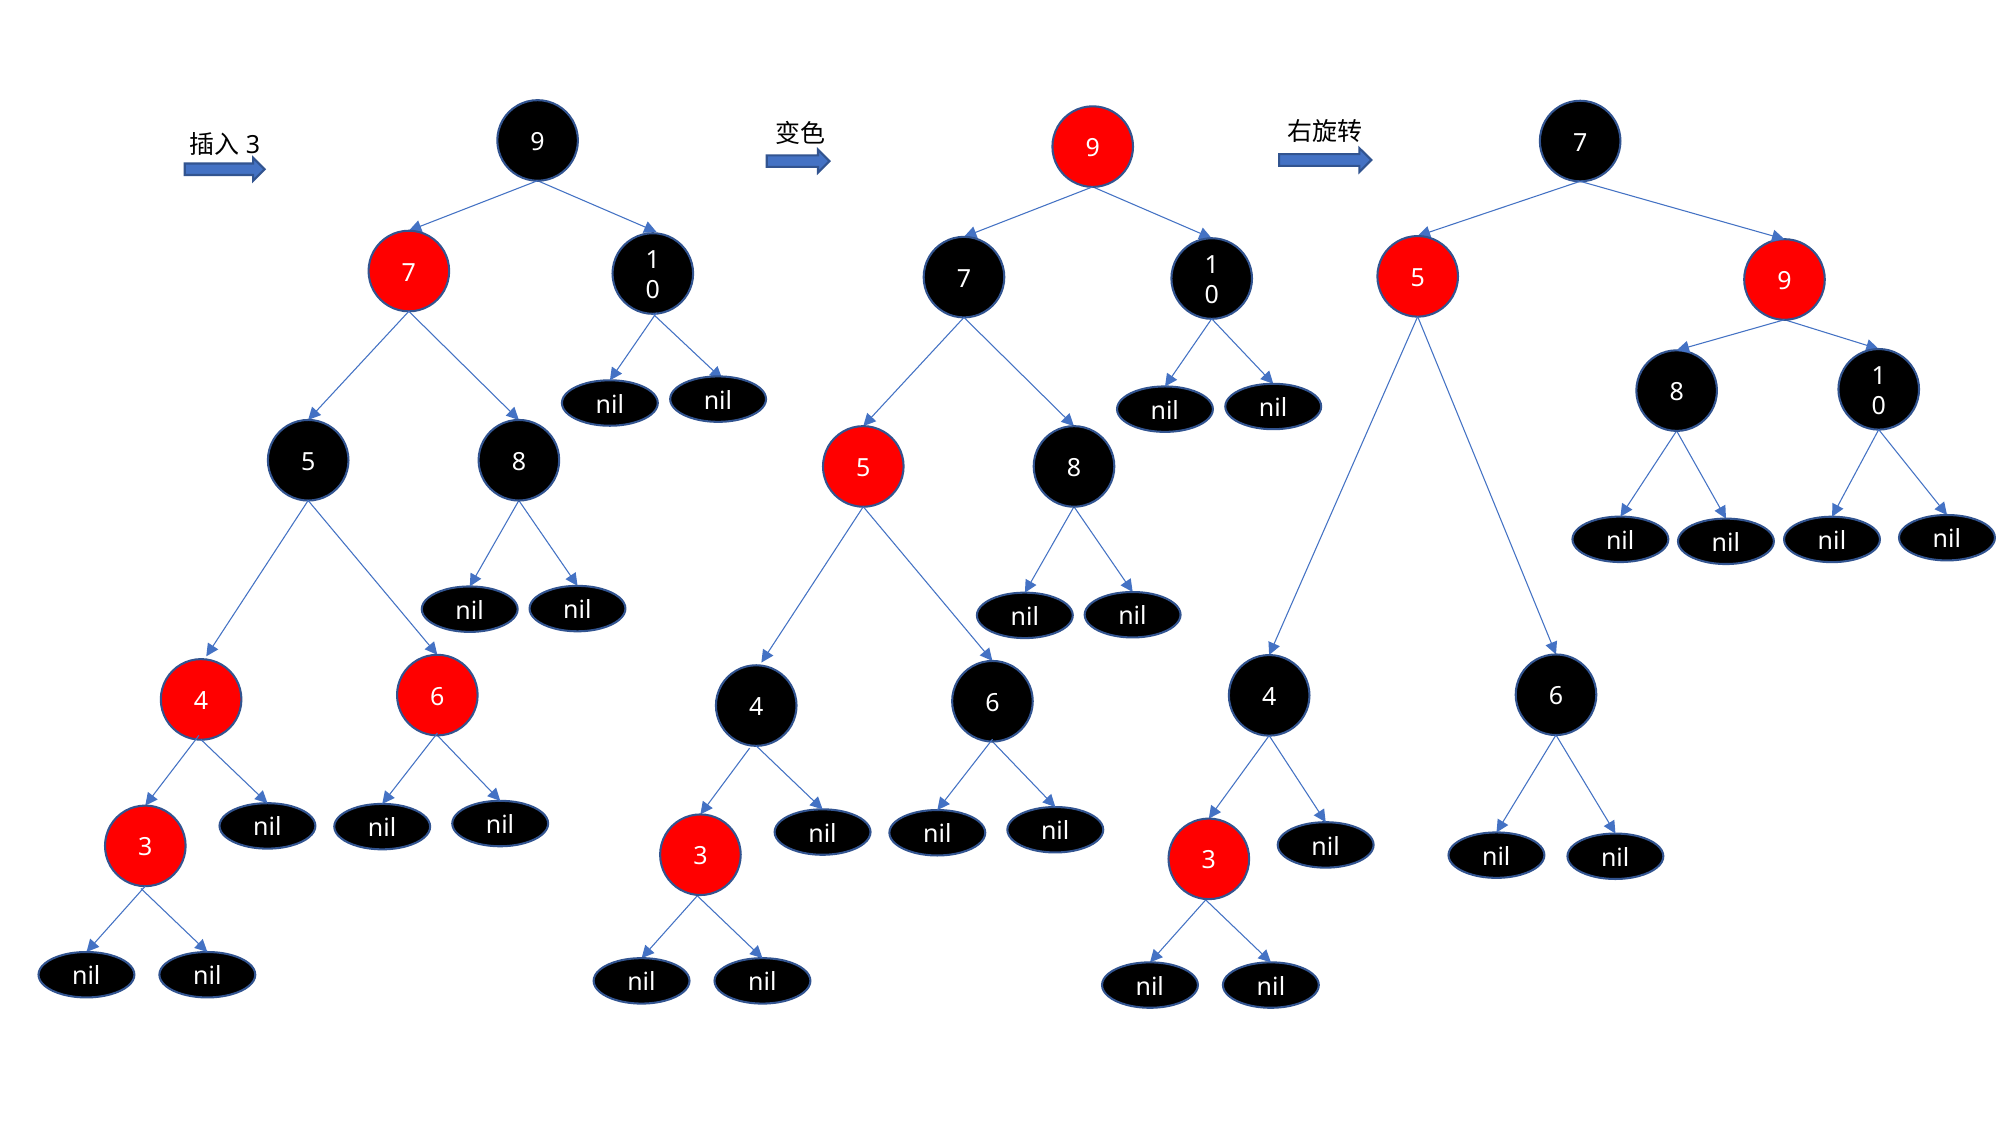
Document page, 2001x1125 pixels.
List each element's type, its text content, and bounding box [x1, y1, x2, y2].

text_box nil [1083, 590, 1182, 639]
text_box 5 [821, 425, 905, 506]
text_box 5 [1376, 235, 1460, 316]
text_box 4 [159, 658, 243, 741]
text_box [382, 732, 438, 804]
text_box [700, 748, 750, 815]
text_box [756, 745, 823, 810]
text_box nil [1676, 517, 1775, 566]
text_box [1165, 318, 1212, 387]
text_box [1676, 430, 1726, 519]
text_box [1269, 316, 1417, 655]
text_box nil [158, 951, 257, 999]
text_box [963, 317, 1074, 427]
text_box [1496, 734, 1556, 833]
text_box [1620, 430, 1677, 517]
text_box nil [773, 808, 872, 856]
text_box [1278, 145, 1373, 175]
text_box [469, 500, 519, 587]
text_box 7 [1538, 99, 1622, 181]
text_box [863, 506, 993, 661]
text_box 9 [1743, 238, 1826, 319]
text_box 9 [1051, 105, 1135, 186]
text_box nil [1006, 806, 1105, 854]
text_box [201, 739, 268, 804]
text_box nil [560, 379, 659, 427]
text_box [206, 500, 309, 657]
text_box nil [1100, 961, 1199, 1009]
text_box nil [1221, 961, 1320, 1009]
text_box nil [333, 802, 432, 851]
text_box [696, 894, 763, 959]
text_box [937, 739, 993, 810]
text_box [1417, 316, 1557, 655]
text_box 8 [477, 418, 561, 500]
text_box nil [37, 951, 136, 999]
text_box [1204, 898, 1271, 963]
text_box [1074, 506, 1133, 593]
text_box 8 [1032, 425, 1116, 506]
text_box nil [669, 375, 768, 423]
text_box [609, 312, 657, 381]
text_box 6 [951, 659, 1034, 741]
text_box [657, 313, 723, 380]
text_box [1149, 896, 1209, 963]
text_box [1832, 429, 1879, 517]
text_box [963, 186, 1093, 237]
text_box 6 [1514, 653, 1598, 735]
text_box 3 [103, 804, 187, 888]
text_box nil [888, 809, 987, 857]
text_box 4 [714, 664, 798, 747]
text_box nil [1566, 832, 1665, 881]
text_box 9 [496, 99, 579, 180]
text_box nil [438, 585, 519, 633]
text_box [1676, 319, 1785, 351]
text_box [308, 500, 438, 655]
text_box 插入3 [163, 121, 275, 166]
text_box nil [1447, 831, 1546, 879]
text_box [1092, 186, 1212, 239]
text_box nil [1897, 513, 1996, 562]
text_box nil [993, 591, 1074, 640]
text_box [183, 155, 267, 184]
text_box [761, 506, 864, 663]
text_box nil [528, 584, 627, 633]
text_box [765, 147, 831, 176]
text_box nil [713, 957, 812, 1005]
text_box 3 [1167, 817, 1251, 898]
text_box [1785, 319, 1879, 349]
text_box nil [1571, 515, 1670, 564]
text_box nil [592, 957, 691, 1005]
text_box 7 [922, 235, 1006, 317]
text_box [863, 317, 963, 427]
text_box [1269, 735, 1326, 823]
text_box nil [1276, 821, 1375, 869]
text_box nil [218, 802, 317, 850]
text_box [1879, 429, 1947, 515]
text_box 3 [659, 813, 742, 894]
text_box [537, 180, 657, 233]
text_box 右旋转 [1261, 108, 1378, 154]
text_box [1212, 318, 1269, 384]
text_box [519, 500, 578, 586]
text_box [1580, 181, 1785, 240]
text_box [1555, 735, 1616, 834]
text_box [641, 892, 701, 959]
text_box 7 [367, 229, 451, 311]
text_box 10 [611, 232, 695, 313]
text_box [408, 311, 519, 420]
text_box 6 [395, 653, 479, 735]
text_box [145, 735, 199, 806]
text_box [438, 735, 501, 801]
text_box 变色 [749, 109, 841, 155]
text_box 4 [1227, 654, 1311, 735]
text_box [408, 180, 538, 231]
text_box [1417, 181, 1580, 236]
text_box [1024, 506, 1074, 593]
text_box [86, 886, 146, 953]
text_box nil [1115, 385, 1214, 433]
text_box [993, 741, 1056, 808]
text_box 5 [266, 418, 350, 500]
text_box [140, 888, 208, 952]
text_box 8 [1635, 349, 1719, 430]
text_box nil [1783, 515, 1882, 564]
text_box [308, 311, 408, 420]
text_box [1208, 735, 1269, 819]
text_box 10 [1837, 347, 1921, 429]
text_box nil [1224, 384, 1269, 431]
text_box nil [451, 799, 550, 848]
text_box 10 [1170, 237, 1254, 318]
